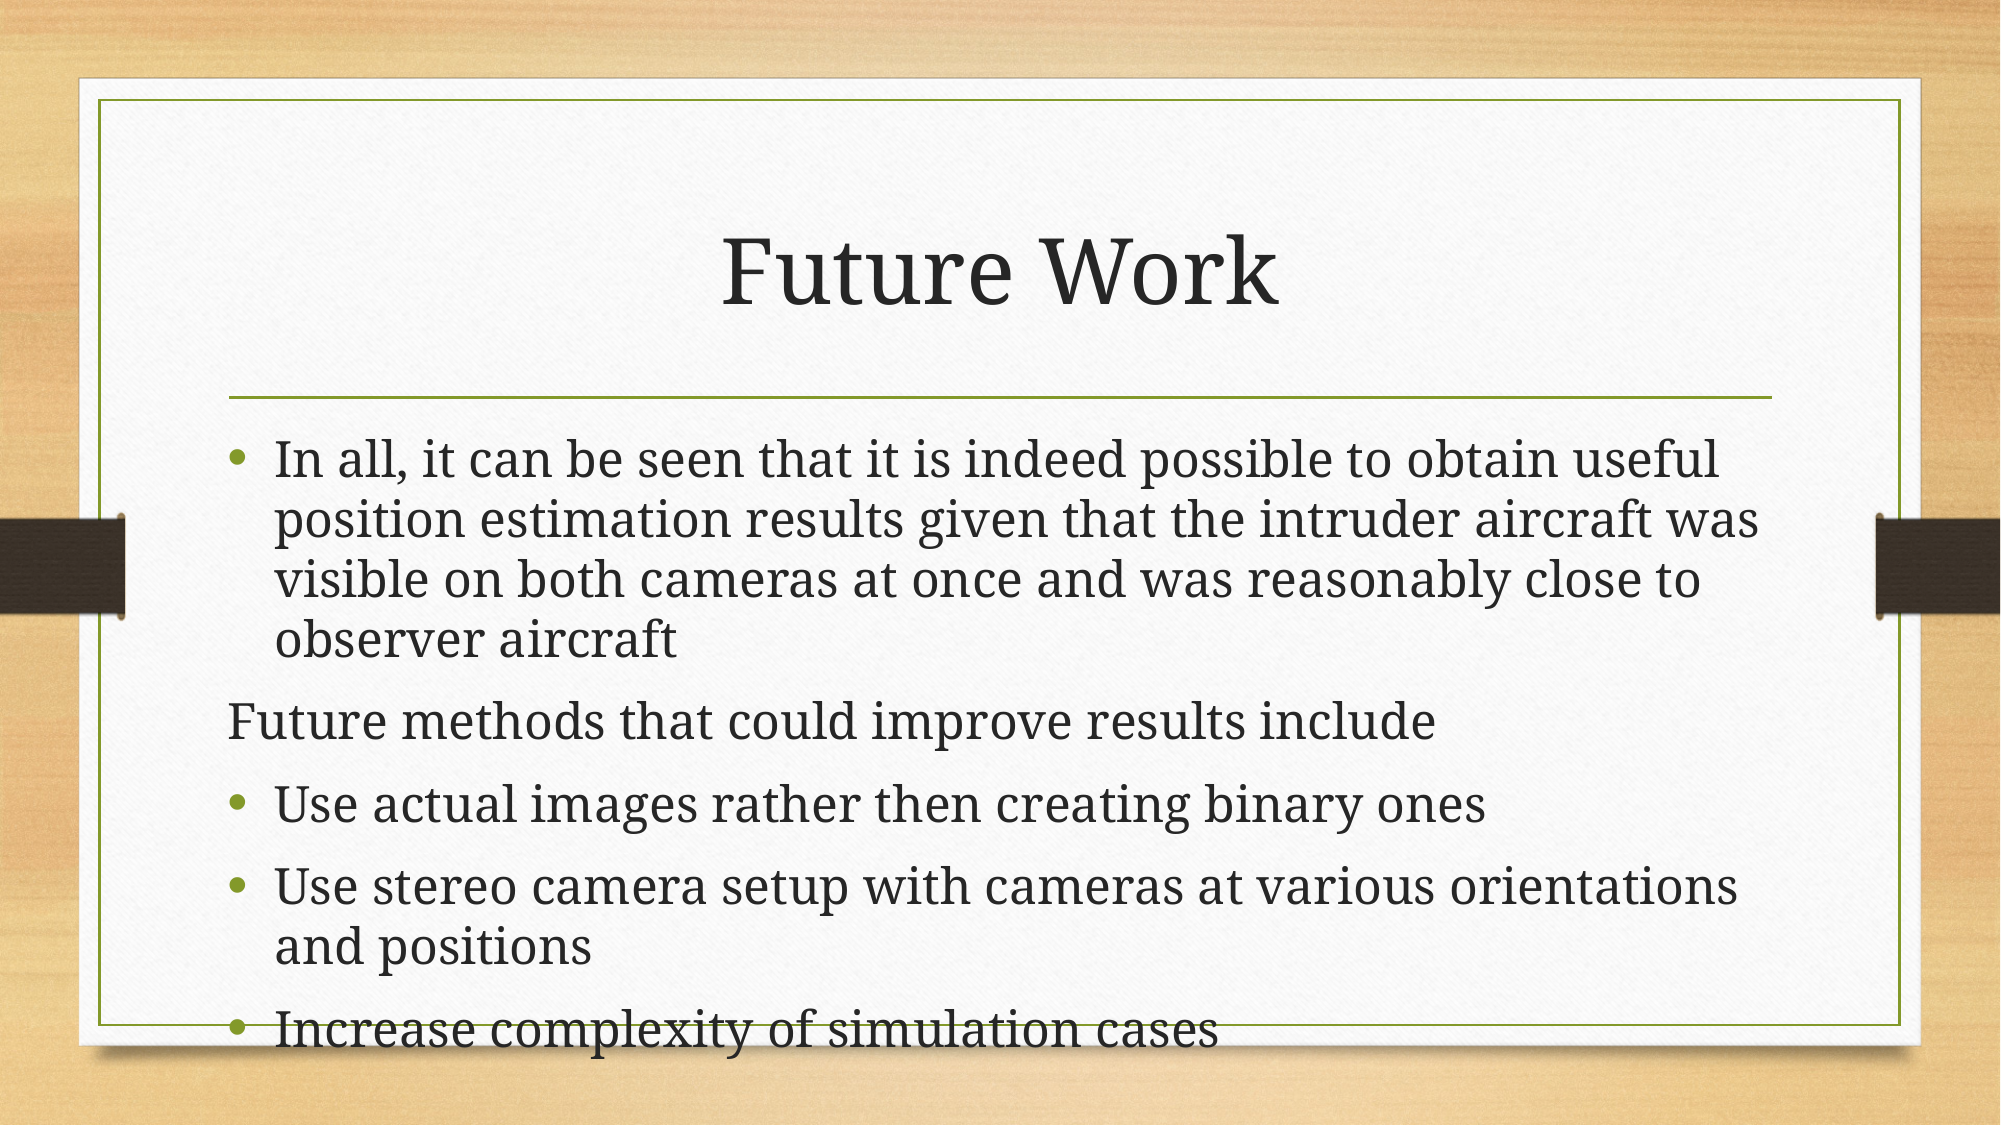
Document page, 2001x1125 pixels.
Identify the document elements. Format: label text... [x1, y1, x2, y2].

title Future Work [212, 161, 1788, 375]
list In all, it can be seen that it is indeed possible to obtain useful position estimation results given that the intruder aircraft was visible on both cameras at once and was reasonably close to observer aircraft Future methods that could improve results include Use actual images rather then creating binary ones Use stereo camera setup with cameras at various orientations and positions Increase complexity of simulation cases [212, 419, 1788, 964]
picture [0, 0, 2001, 1125]
